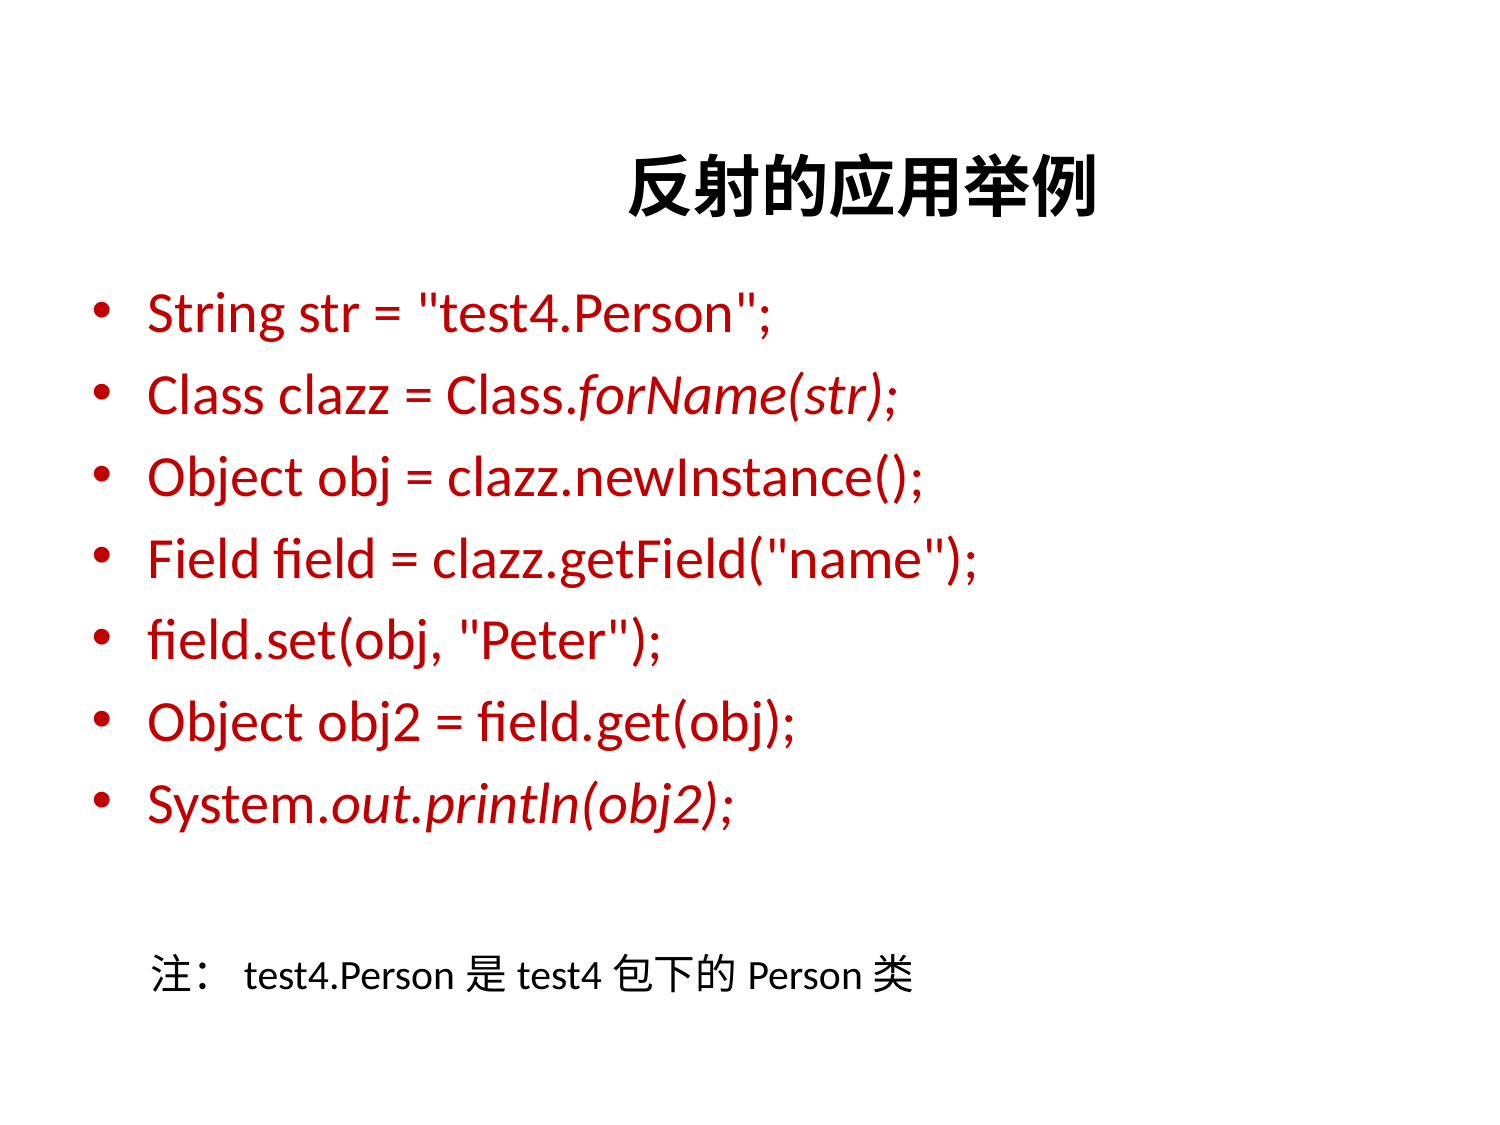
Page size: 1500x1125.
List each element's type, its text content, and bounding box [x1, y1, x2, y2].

list String str = "test4.Person"; Class clazz = Class.forName(str); Object obj = clazz.newInstance(); Field field = clazz.getField("name"); field.set(obj, "Peter"); Object obj2 = field.get(obj); System.out.println(obj2); [76, 267, 1427, 1010]
text_box 注：test4.Person是test4包下的Person类 [135, 940, 1058, 1006]
title 反射的应用举例 [561, 125, 1164, 239]
